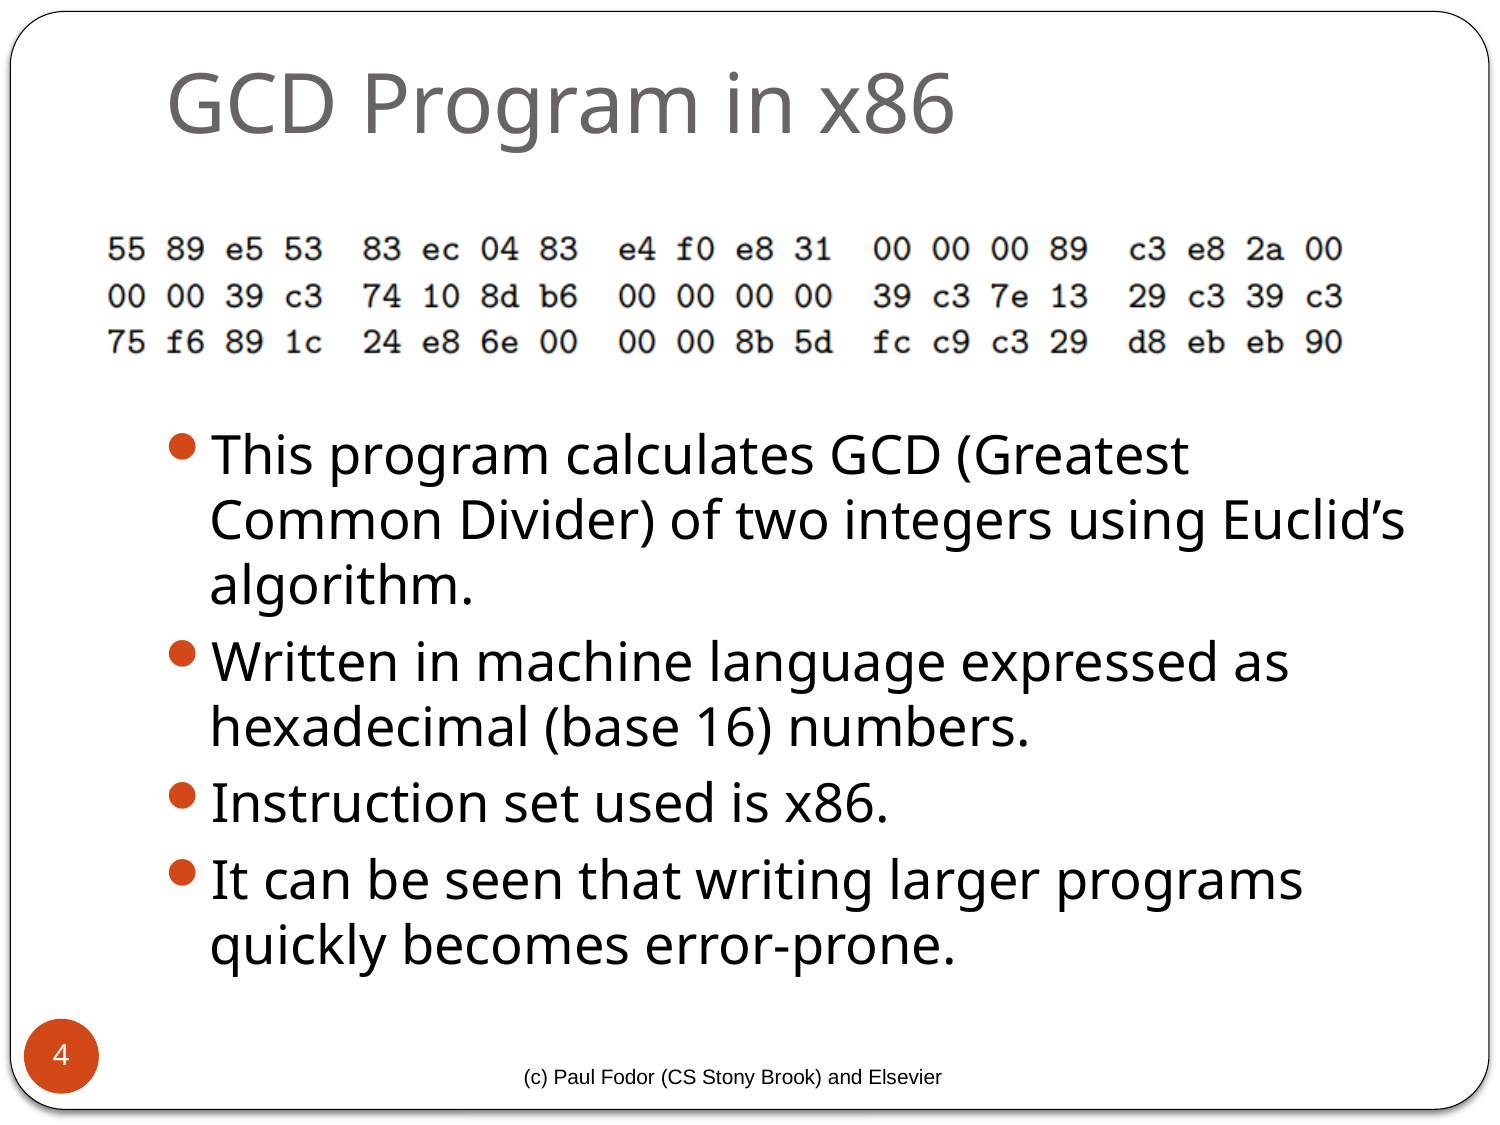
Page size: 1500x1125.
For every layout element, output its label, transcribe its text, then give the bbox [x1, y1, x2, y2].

slide_number 4 [23, 1018, 99, 1094]
picture [101, 224, 1351, 369]
list This program calculates GCD (Greatest Common Divider) of two integers using Euclid’s algorithm. Written in machine language expressed as hexadecimal (base 16) numbers. Instruction set used is x86. It can be seen that writing larger programs quickly becomes error-prone. [150, 412, 1425, 988]
title GCD Program in x86 [150, 45, 1425, 166]
